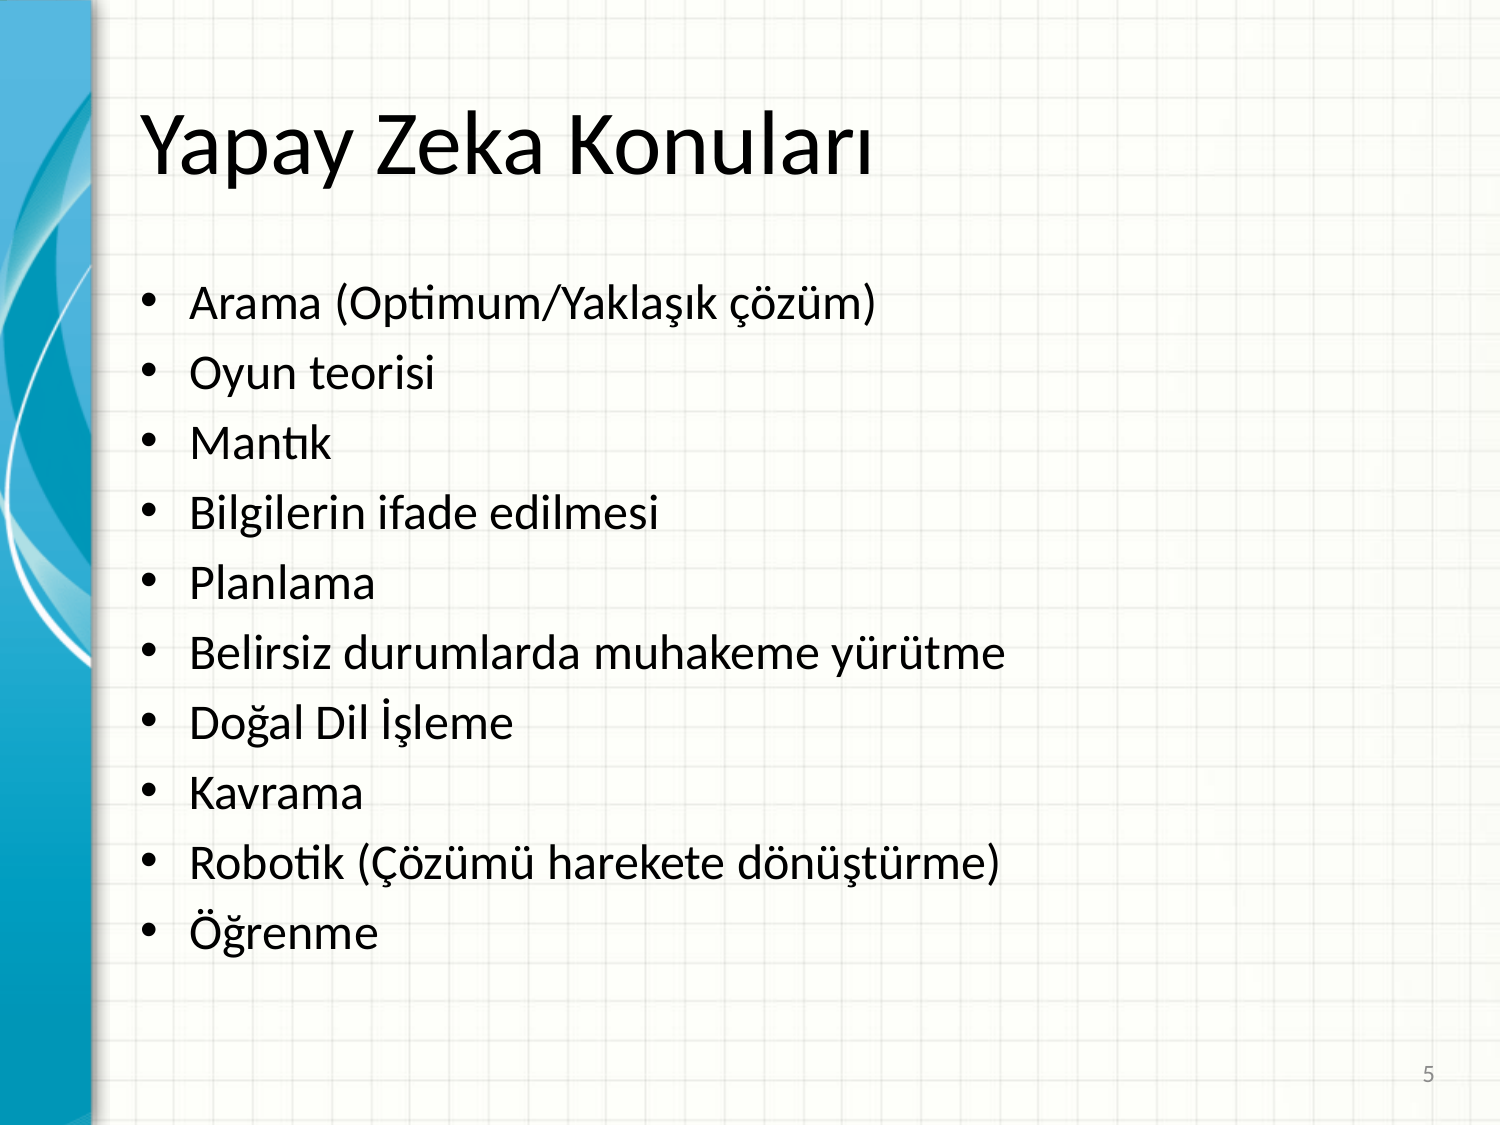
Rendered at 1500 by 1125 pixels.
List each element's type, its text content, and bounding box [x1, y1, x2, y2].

picture [0, 0, 1500, 1125]
slide_number 5 [1100, 1042, 1450, 1103]
title Yapay Zeka Konuları [125, 44, 1450, 232]
list Arama (Optimum/Yaklaşık çözüm) Oyun teorisi Mantık Bilgilerin ifade edilmesi Planlama Belirsiz durumlarda muhakeme yürütme Doğal Dil İşleme Kavrama Robotik (Çözümü harekete dönüştürme) Öğrenme [125, 261, 1450, 967]
